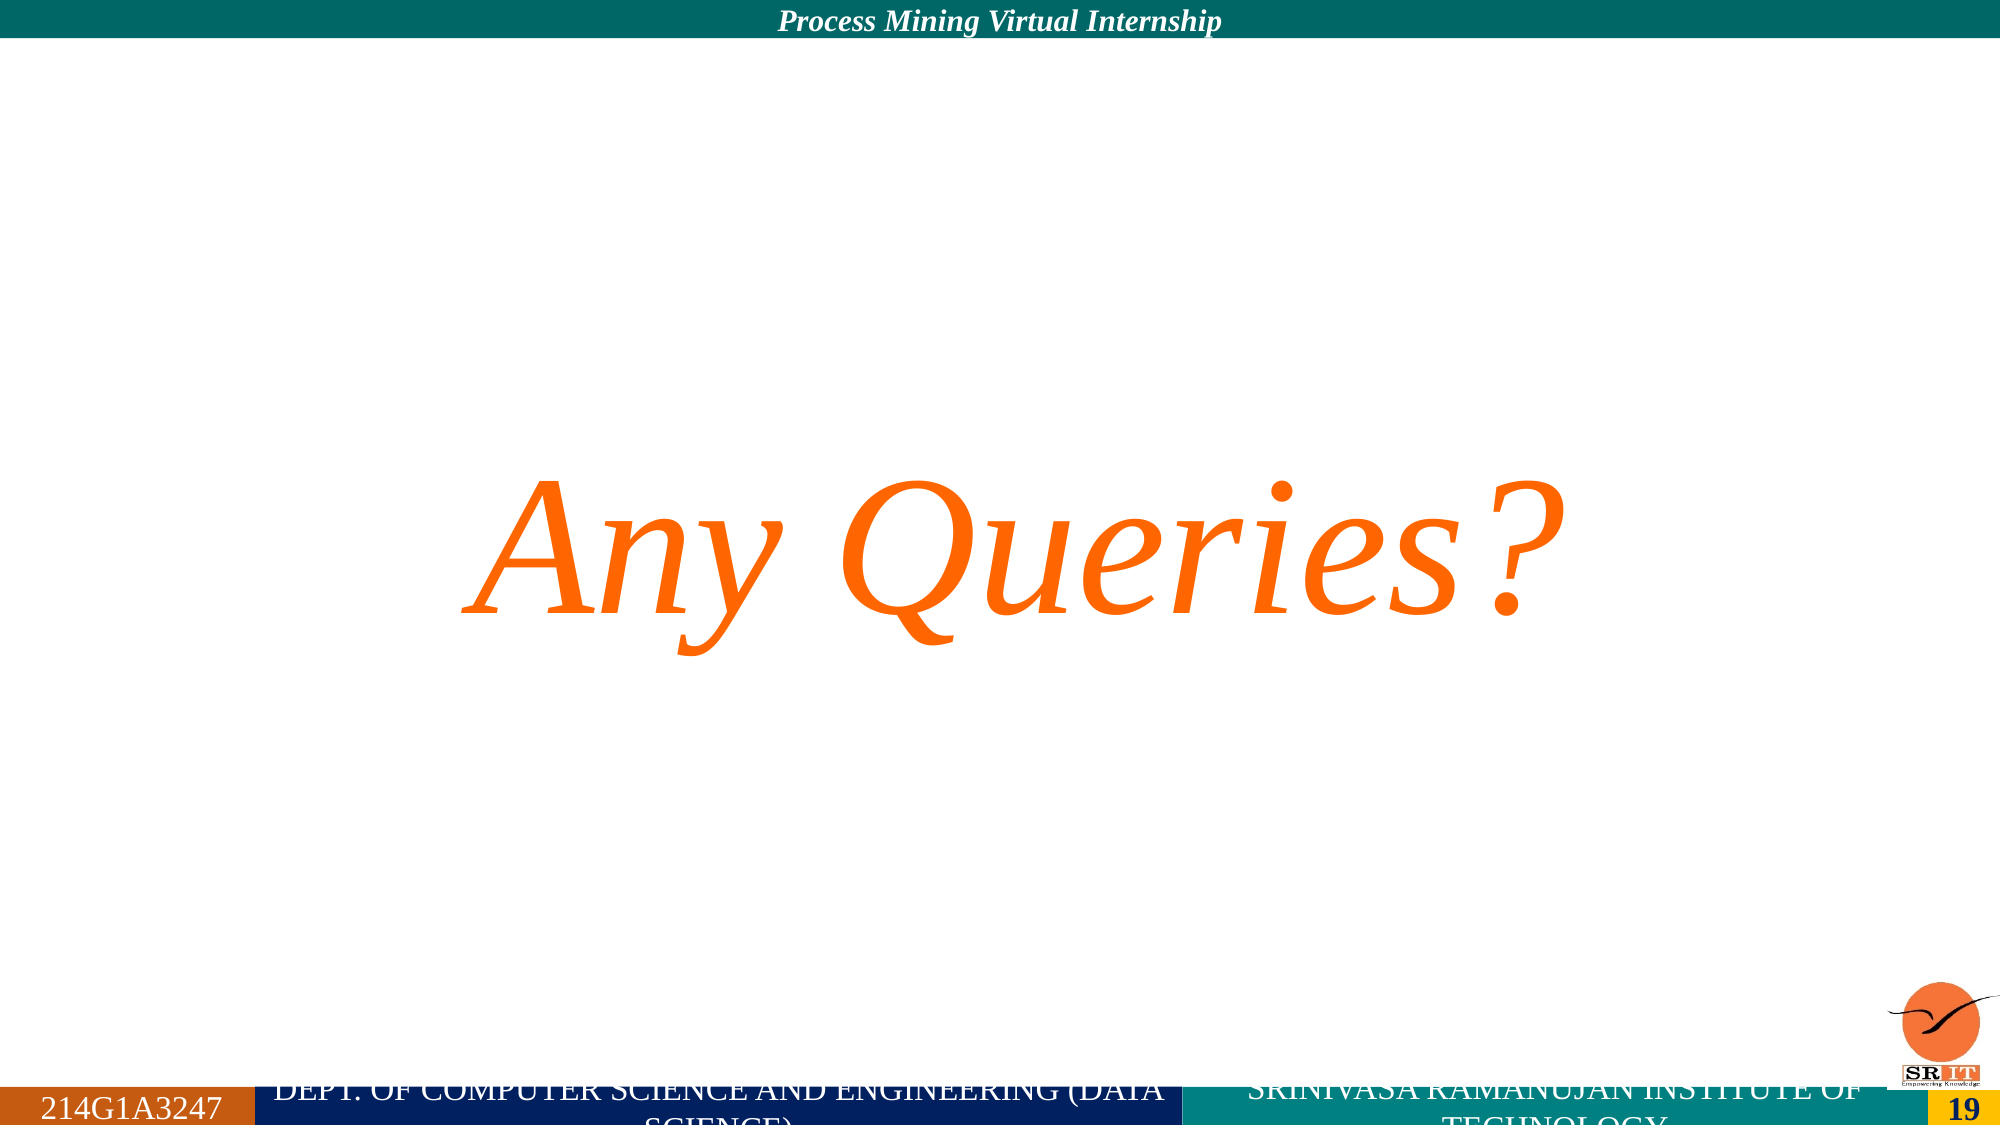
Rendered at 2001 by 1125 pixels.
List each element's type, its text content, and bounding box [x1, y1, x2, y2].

picture [1887, 977, 2000, 1090]
text_box Any Queries? [457, 389, 1582, 662]
